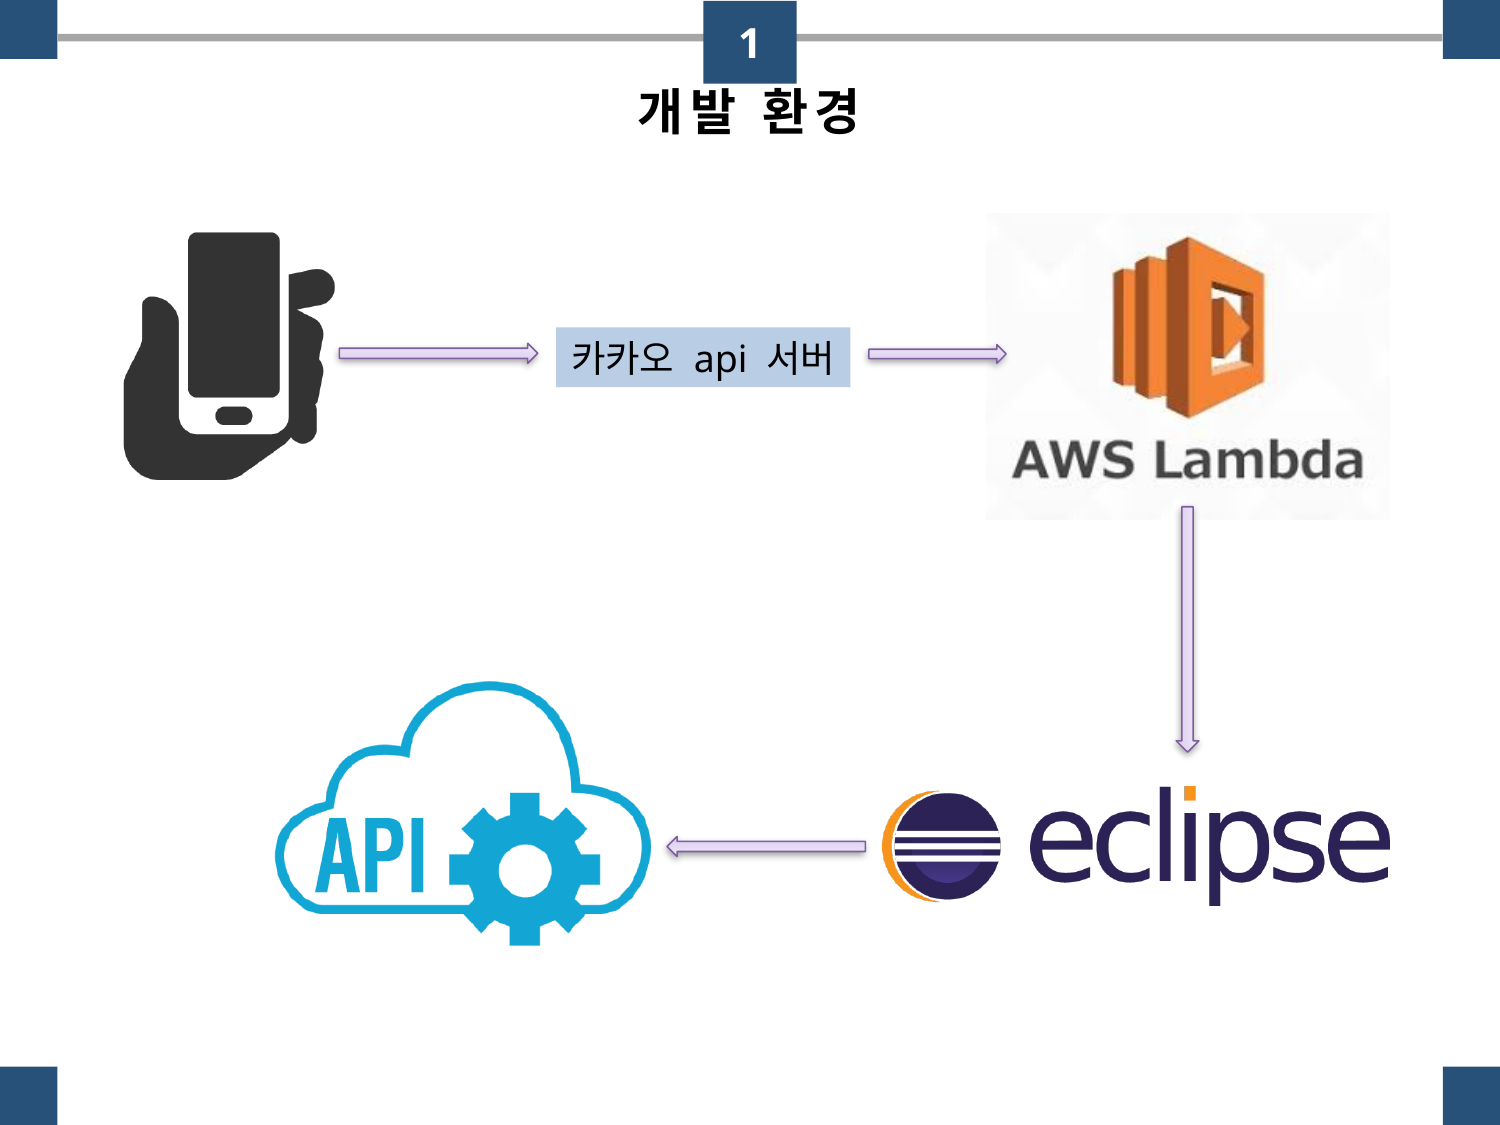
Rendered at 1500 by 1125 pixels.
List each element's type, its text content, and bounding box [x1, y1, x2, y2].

picture [985, 213, 1390, 520]
text_box [868, 348, 980, 360]
text_box [676, 835, 867, 858]
text_box 카카오 api 서버 [556, 327, 851, 388]
text_box 1 [701, 0, 799, 73]
picture [57, 184, 401, 528]
picture [253, 670, 671, 949]
text_box 개발 환경 [436, 73, 1063, 148]
text_box [1175, 527, 1200, 753]
text_box [55, 32, 701, 43]
text_box [405, 342, 539, 365]
text_box [799, 32, 1444, 43]
picture [882, 786, 1390, 907]
